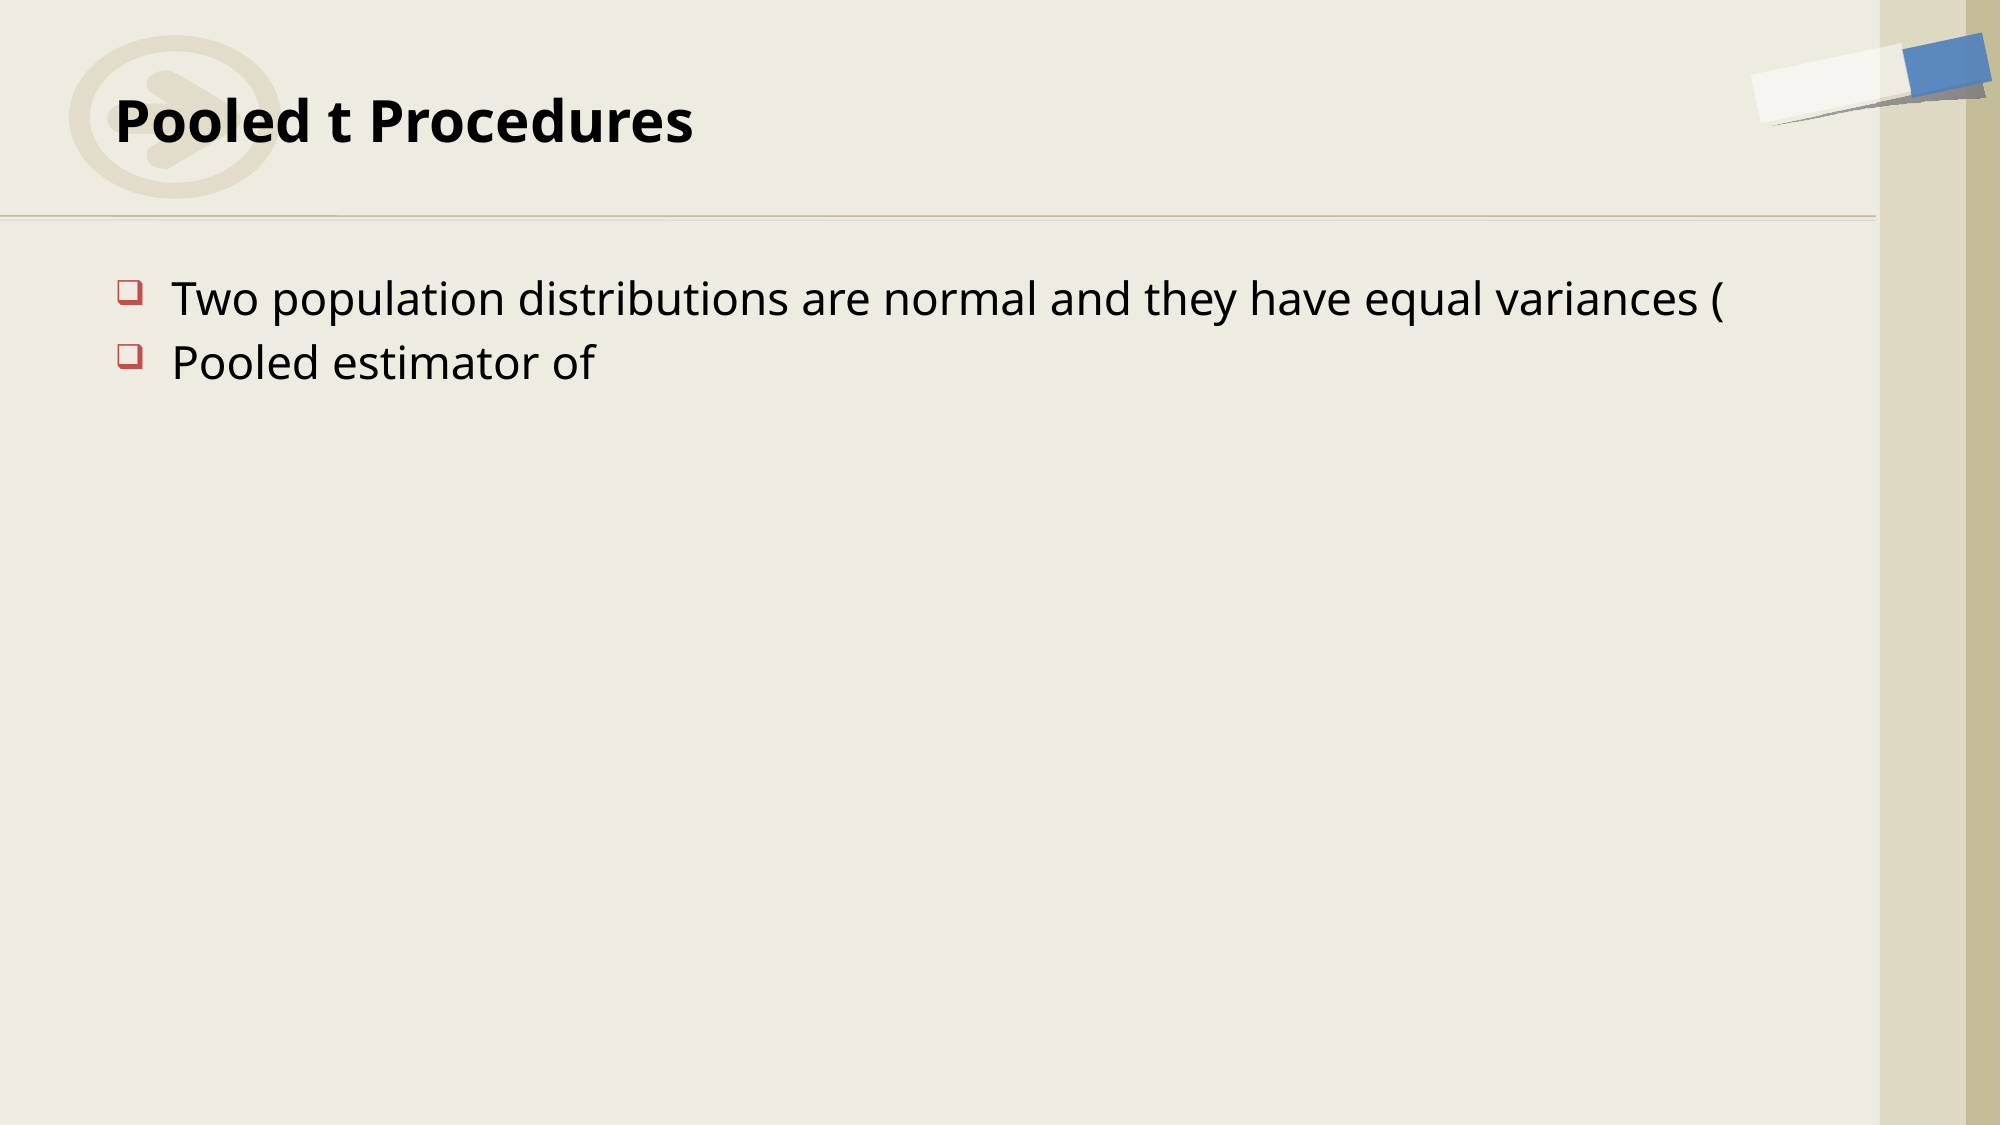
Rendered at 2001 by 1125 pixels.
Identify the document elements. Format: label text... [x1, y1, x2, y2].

title Pooled t Procedures [99, 24, 1900, 213]
